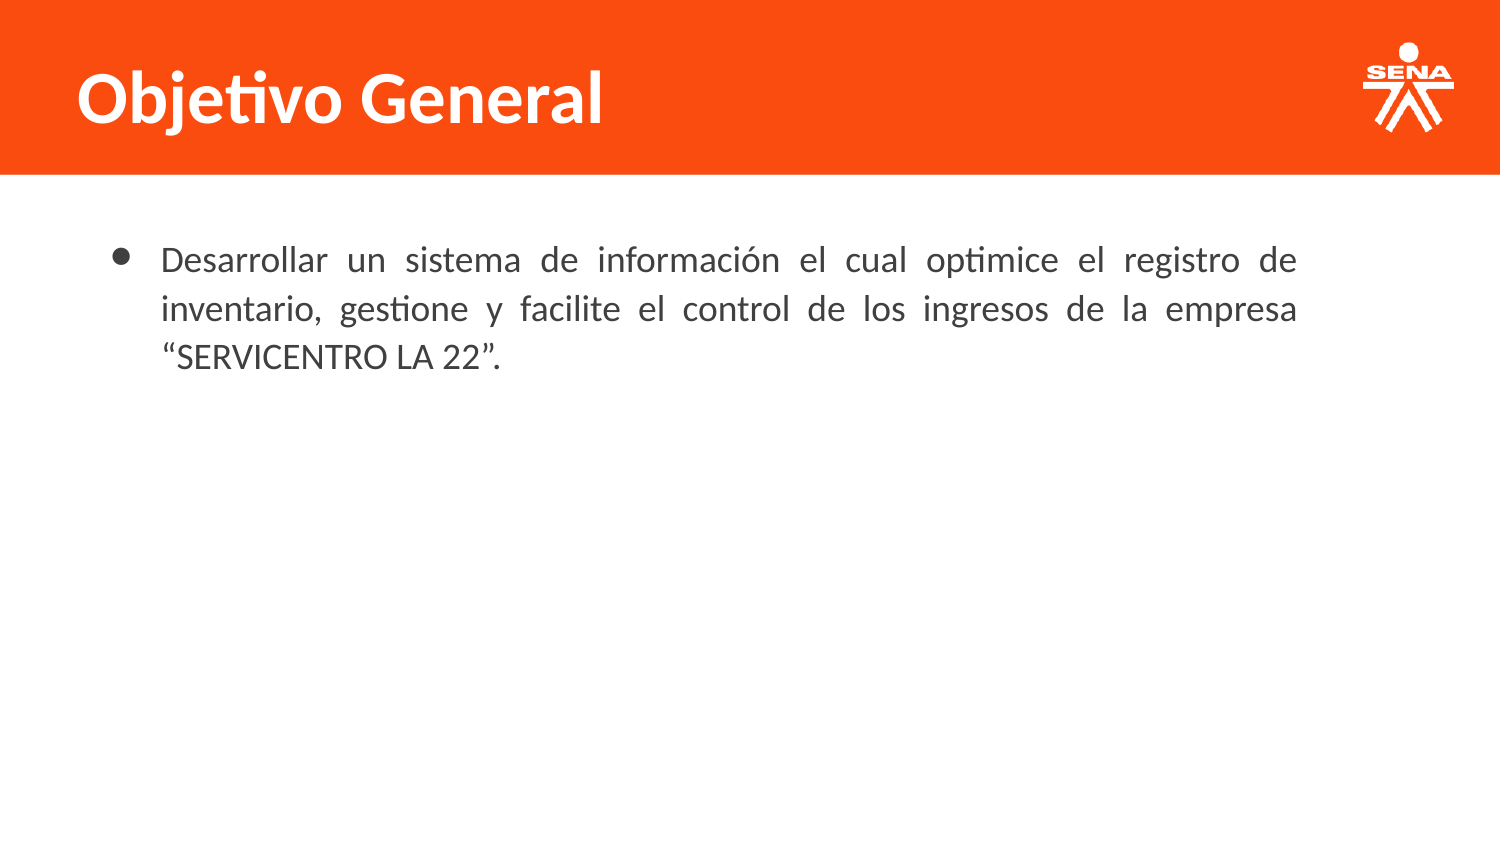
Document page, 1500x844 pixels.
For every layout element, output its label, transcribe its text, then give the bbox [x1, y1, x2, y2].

picture [0, 0, 1500, 844]
text_box Desarrollar un sistema de información el cual optimice el registro de inventario, gestione y facilite el control de los ingresos de la empresa “SERVICENTRO LA 22”. [70, 217, 1314, 392]
text_box Objetivo General [62, 40, 1050, 146]
